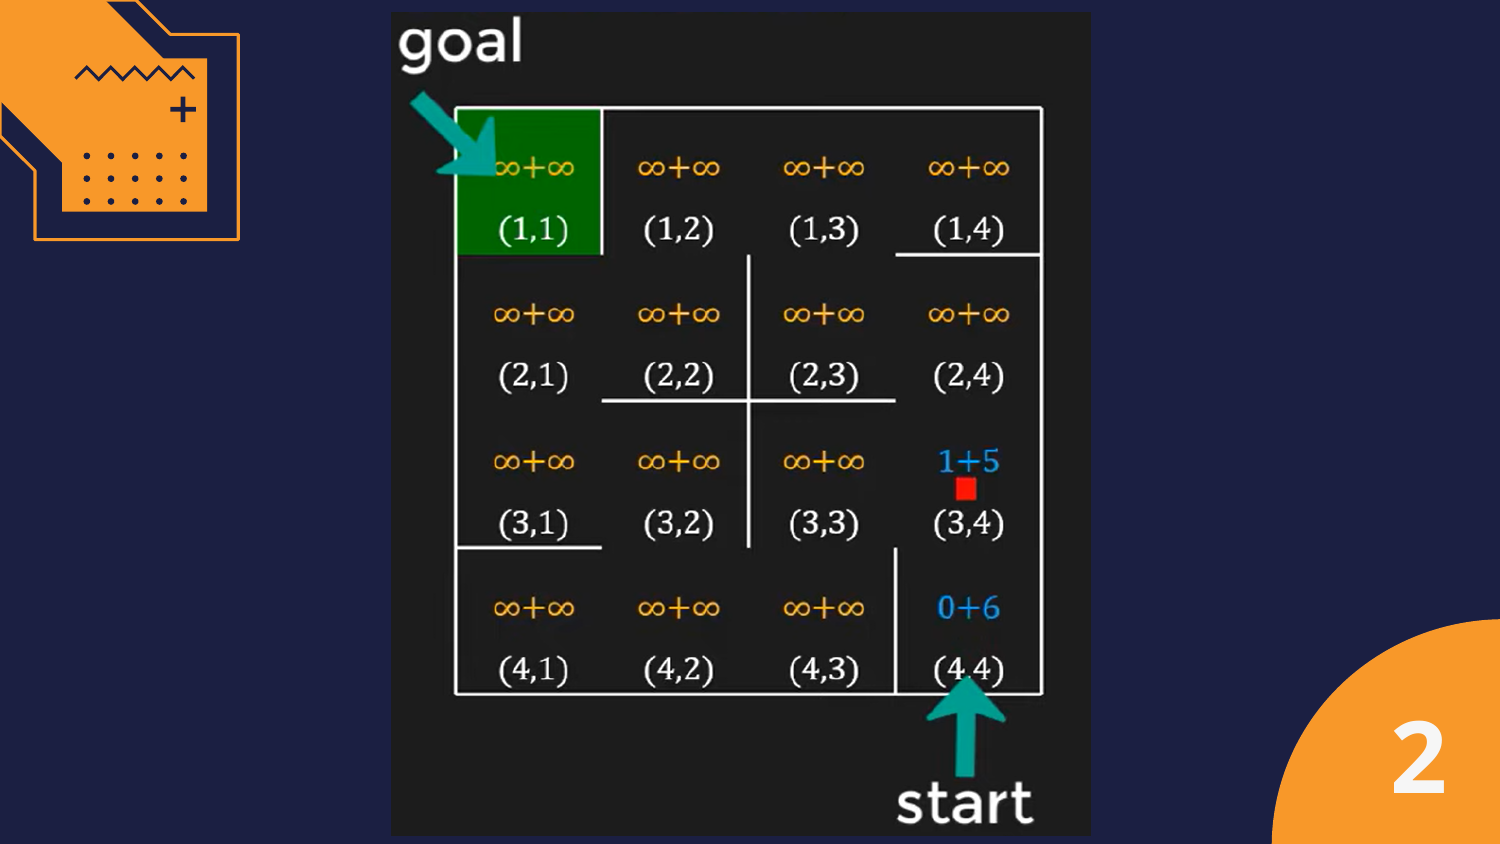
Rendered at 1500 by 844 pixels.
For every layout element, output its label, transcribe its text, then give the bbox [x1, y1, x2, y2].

text_box 2 [1370, 697, 1469, 810]
picture [391, 12, 1091, 836]
